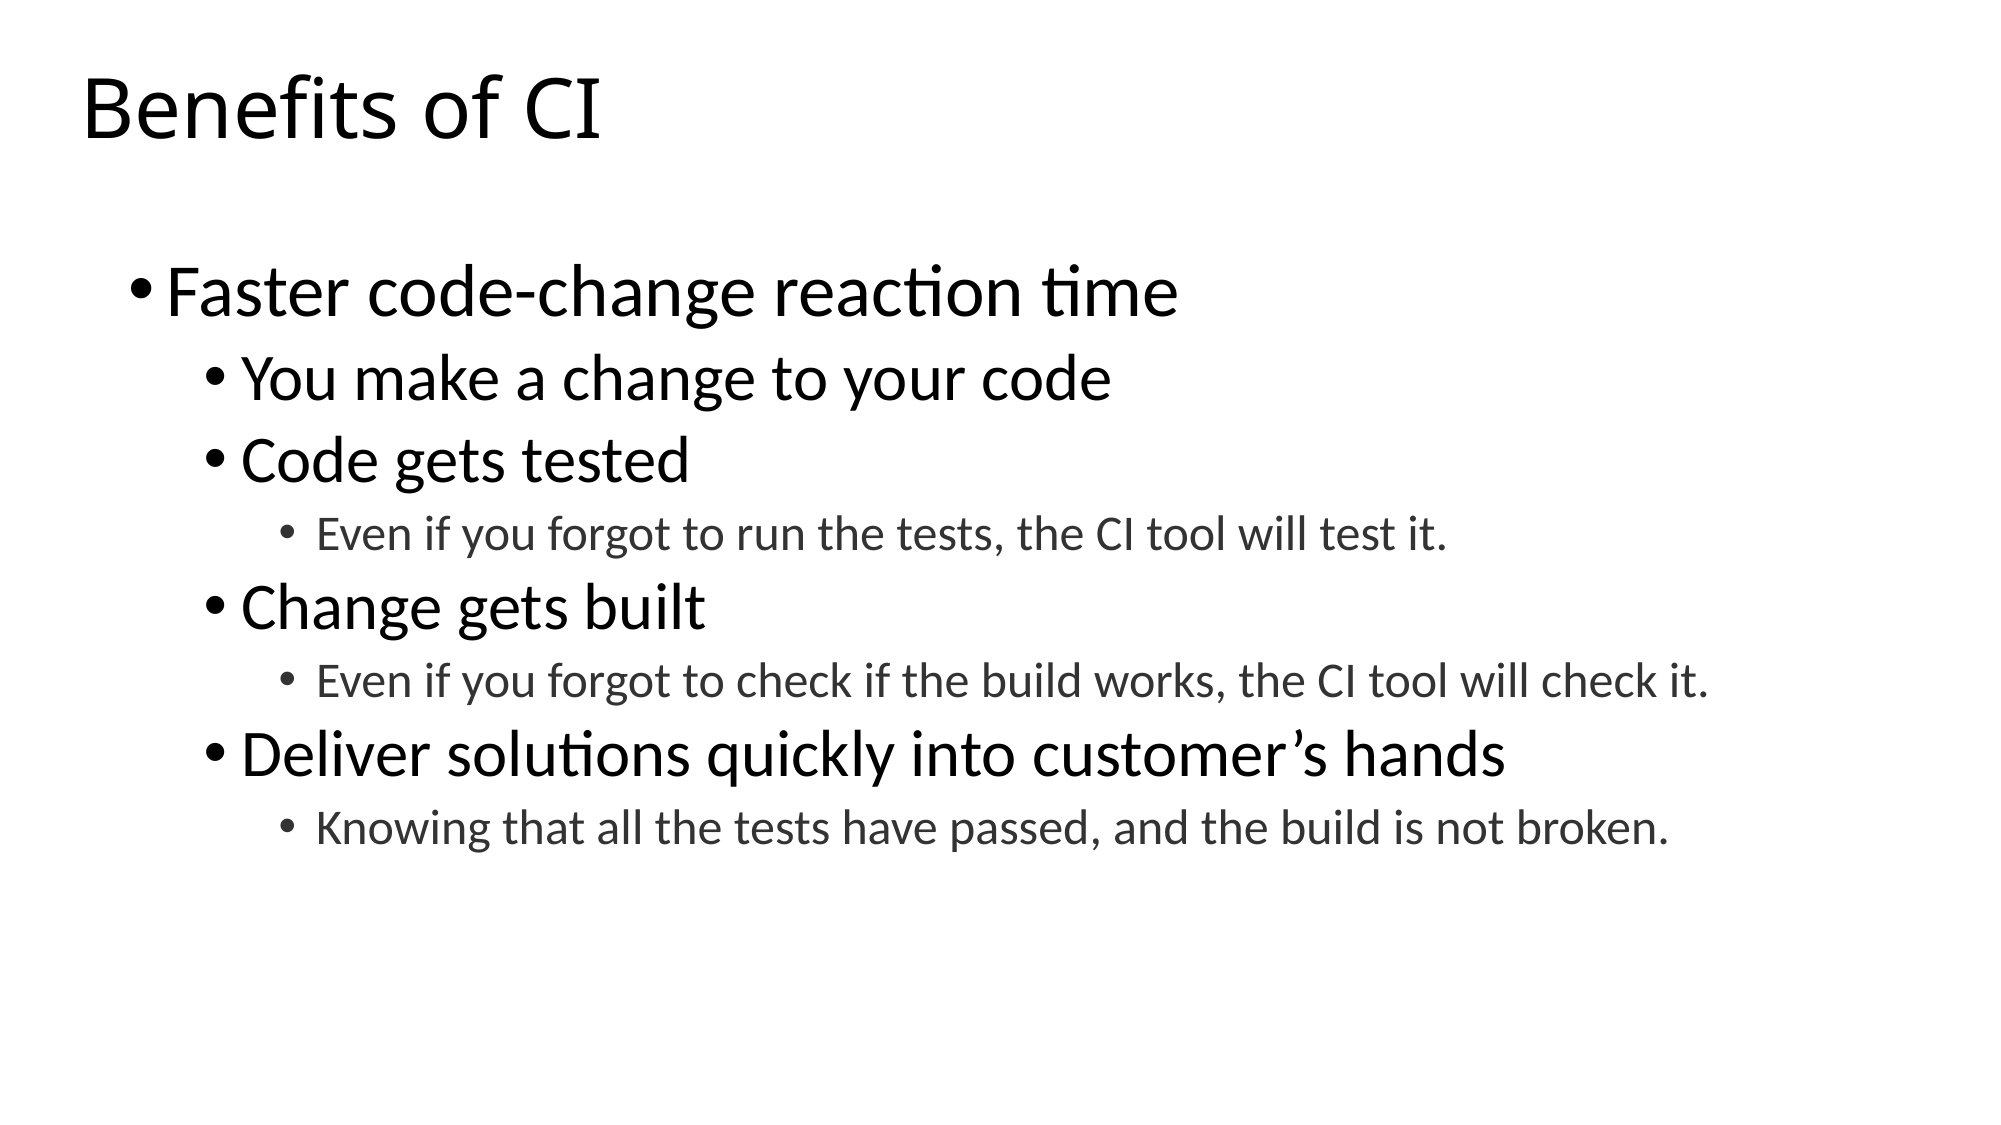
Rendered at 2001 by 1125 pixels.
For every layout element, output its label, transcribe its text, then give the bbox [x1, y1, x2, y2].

list Faster code-change reaction time You make a change to your code Code gets tested Even if you forgot to run the tests, the CI tool will test it. Change gets built Even if you forgot to check if the build works, the CI tool will check it. Deliver solutions quickly into customer’s hands Knowing that all the tests have passed, and the build is not broken. [113, 244, 1839, 866]
title Benefits of CI [65, 58, 1791, 165]
